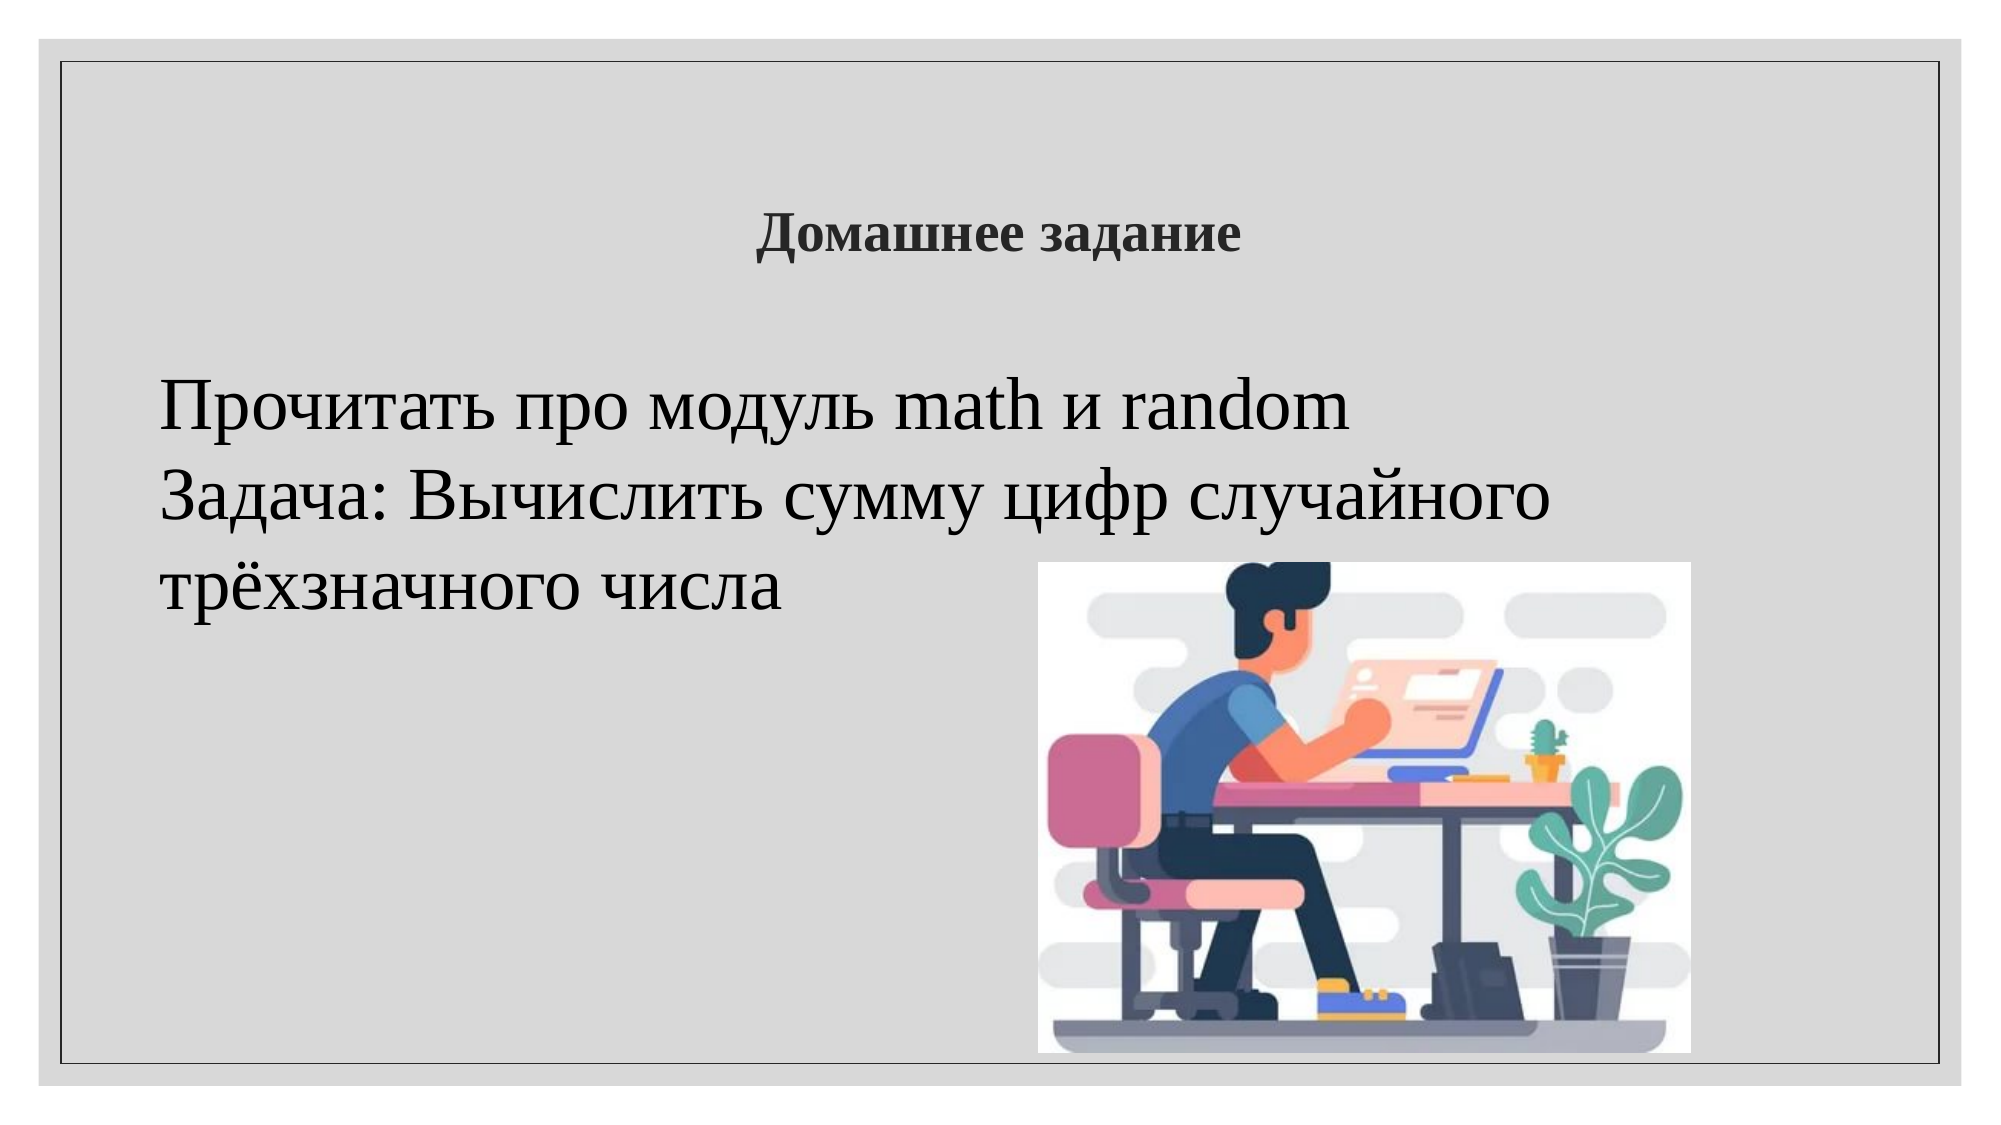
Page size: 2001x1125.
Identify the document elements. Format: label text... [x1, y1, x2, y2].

title Домашнее задание [174, 105, 1825, 331]
picture [1038, 562, 1691, 1053]
text_box Прочитать про модуль math и random Задача: Вычислить сумму цифр случайного трёхзначного числа [144, 346, 1825, 632]
